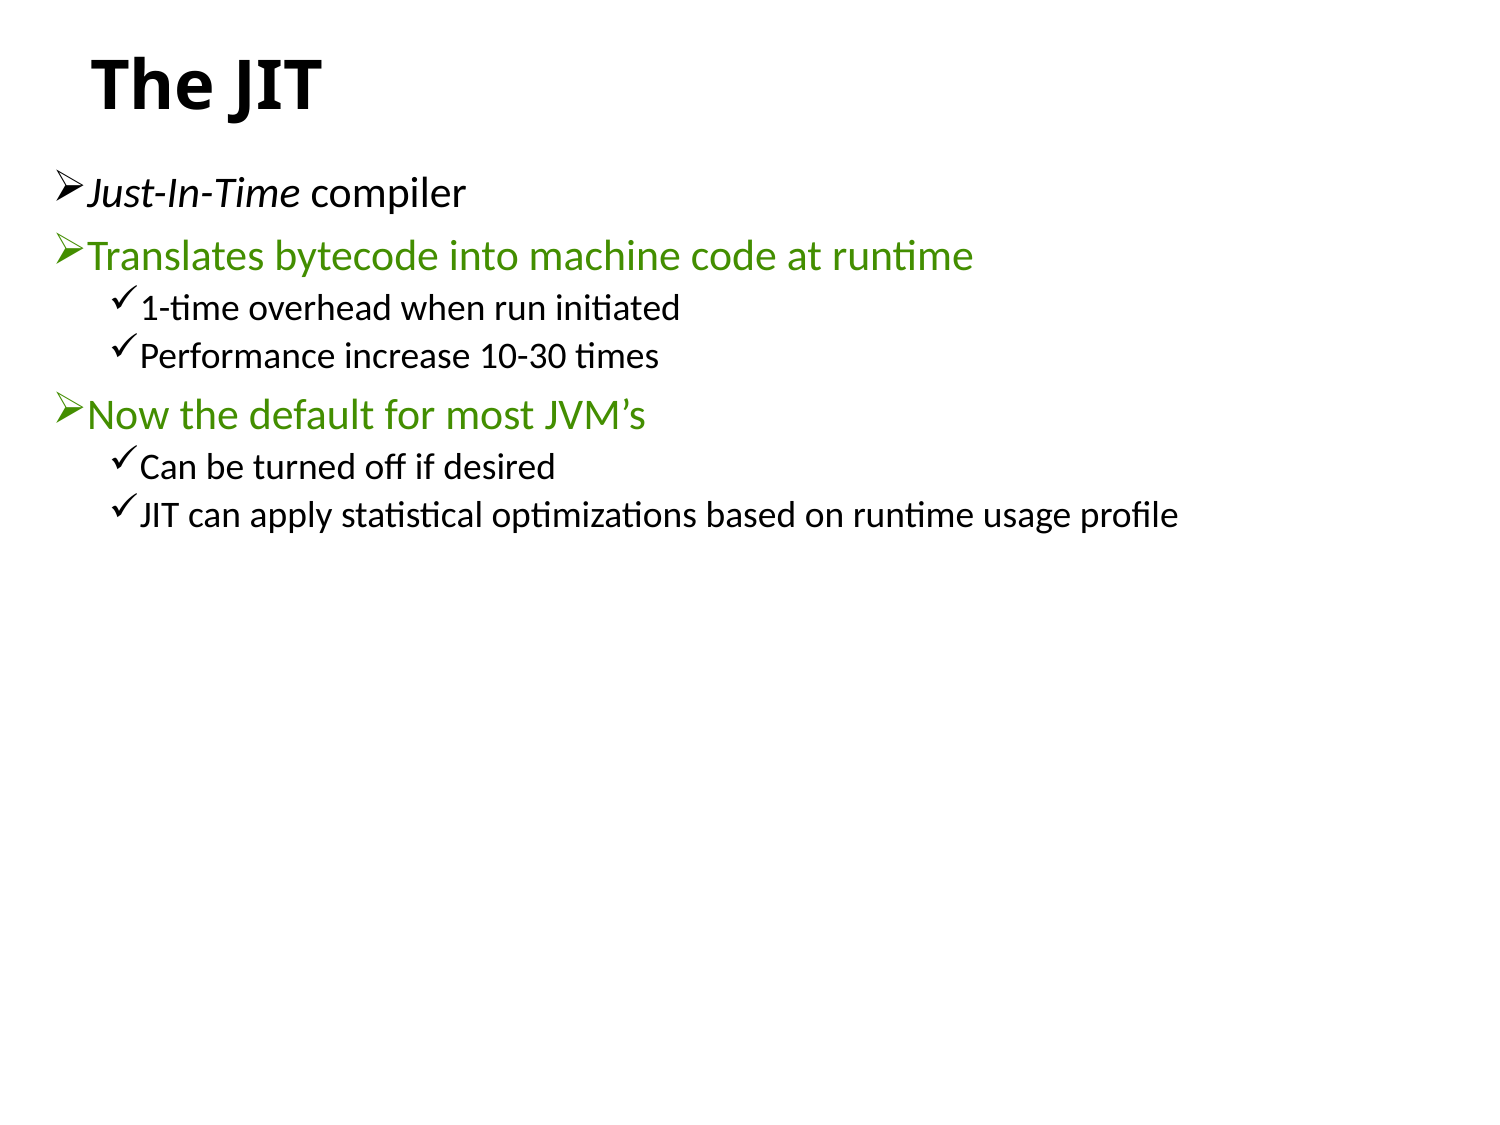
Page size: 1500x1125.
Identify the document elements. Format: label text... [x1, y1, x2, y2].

list Just-In-Time compiler Translates bytecode into machine code at runtime 1-time overhead when run initiated Performance increase 10-30 times Now the default for most JVM’s Can be turned off if desired JIT can apply statistical optimizations based on runtime usage profile [37, 162, 1488, 975]
title The JIT [75, 12, 1425, 162]
